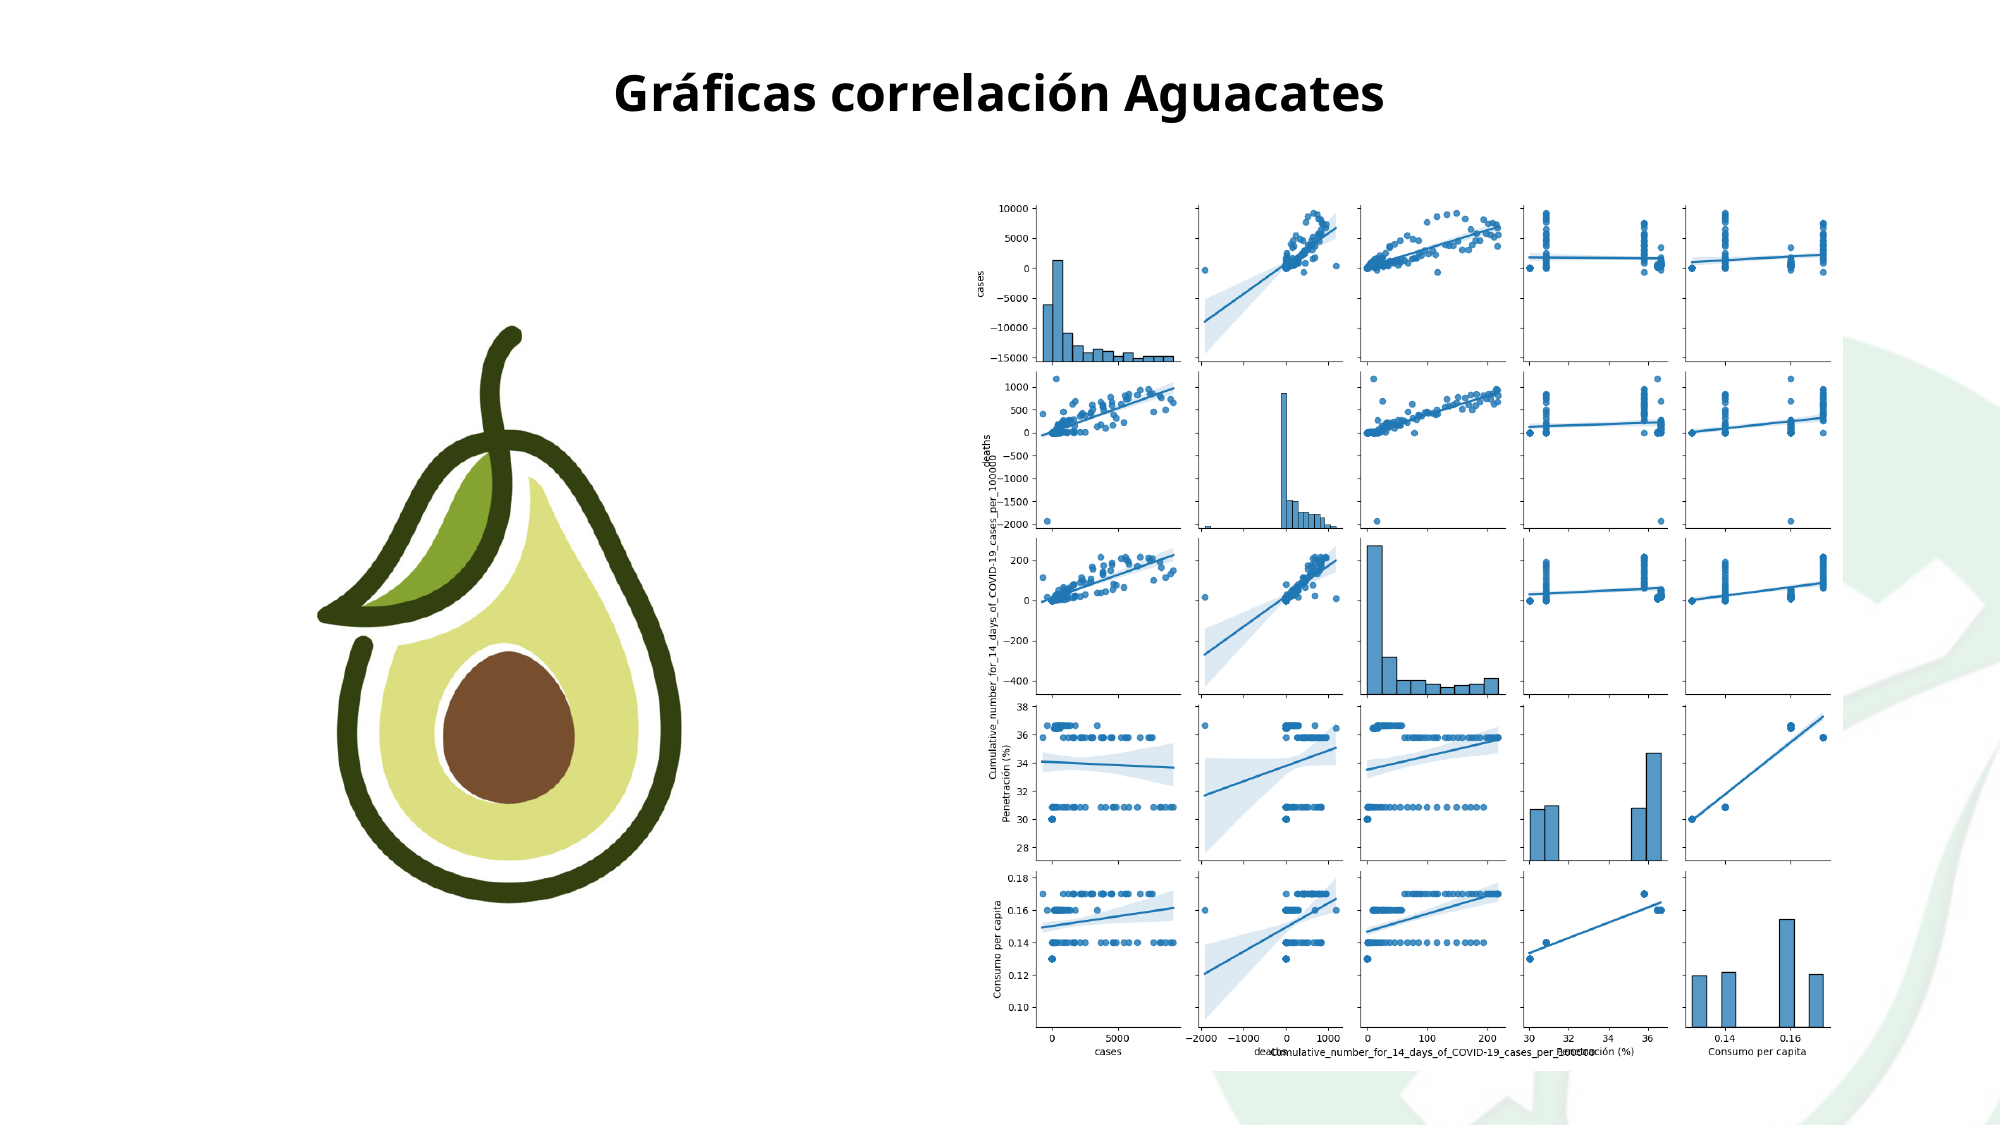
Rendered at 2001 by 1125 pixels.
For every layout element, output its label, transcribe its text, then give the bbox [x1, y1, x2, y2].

text_box Gráficas correlación Aguacates [460, 54, 1540, 130]
picture [962, 190, 2000, 1125]
picture [224, 256, 785, 942]
